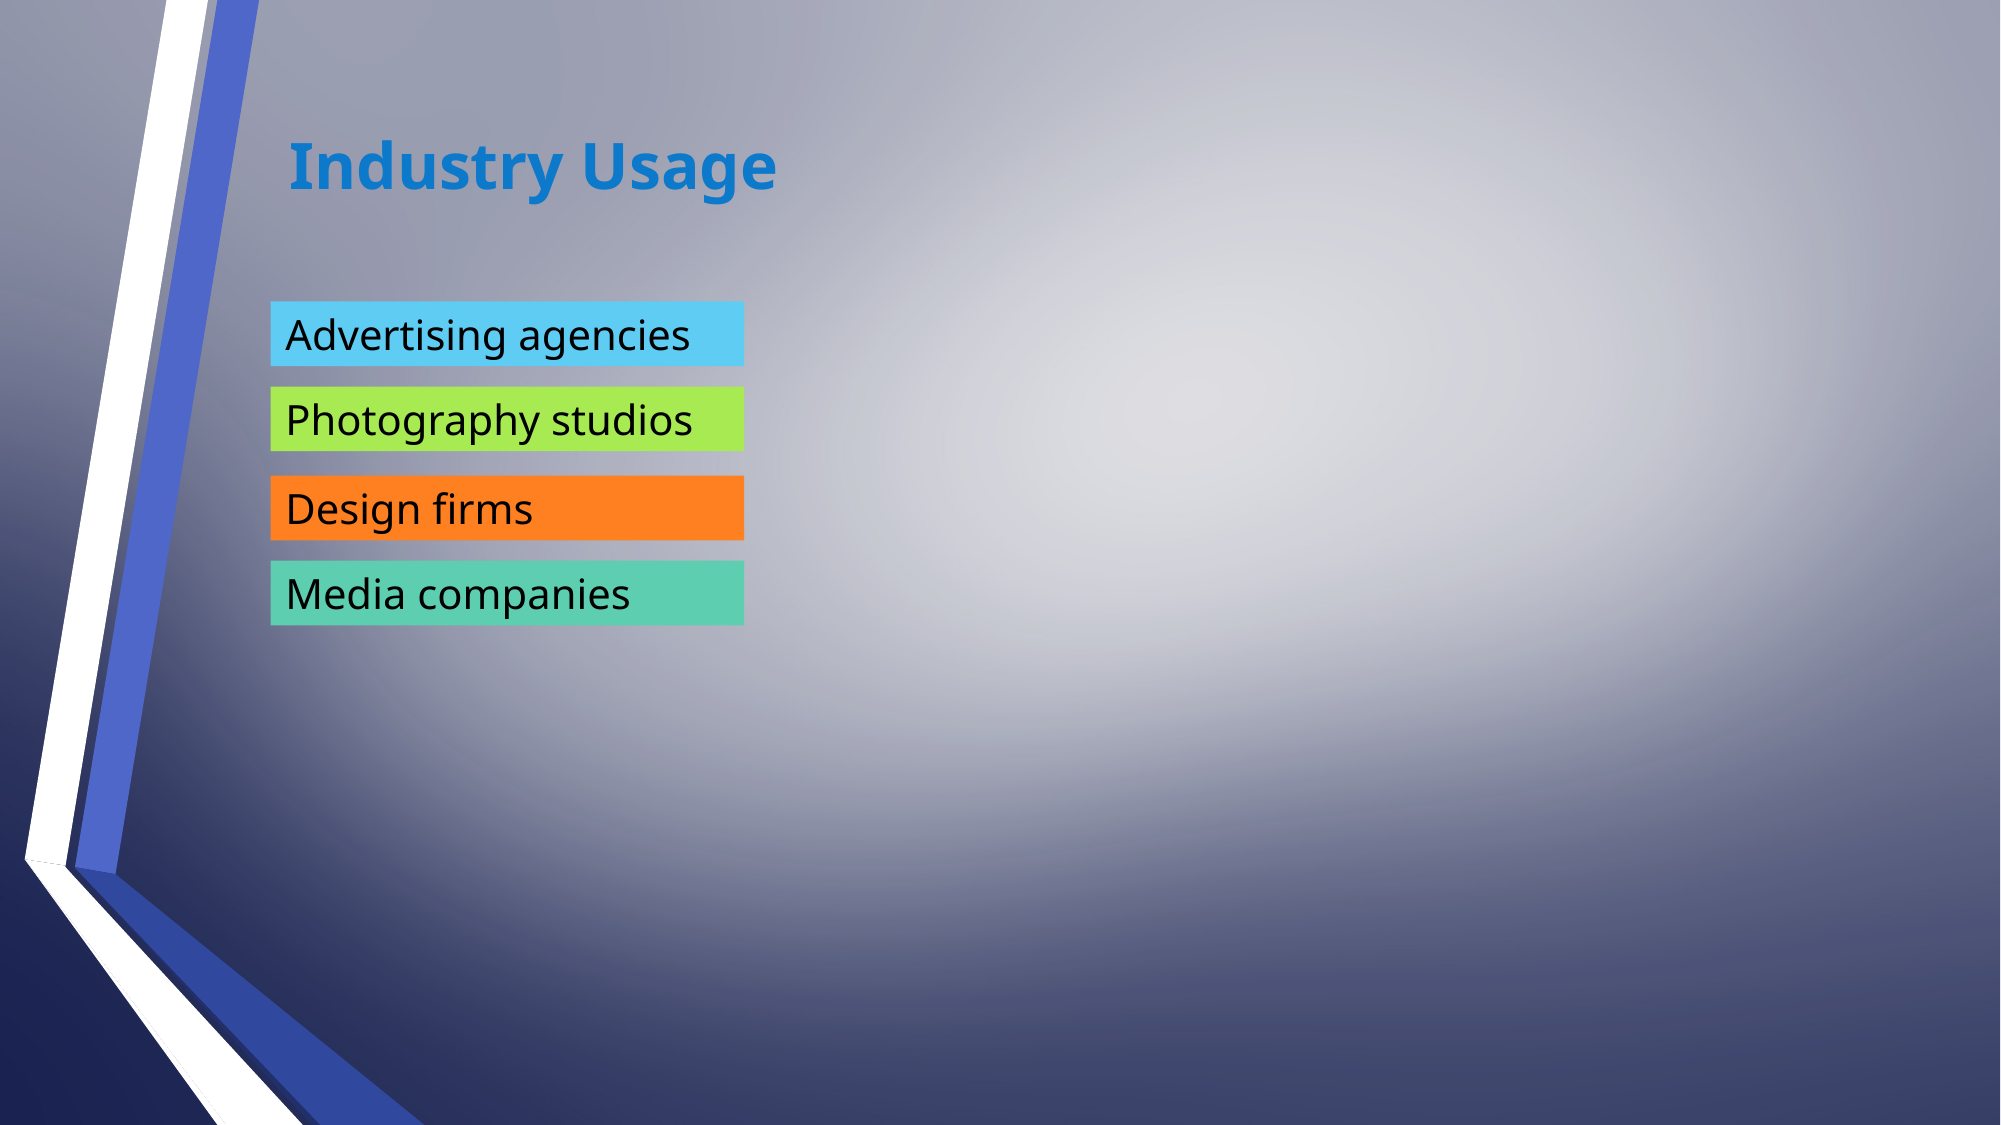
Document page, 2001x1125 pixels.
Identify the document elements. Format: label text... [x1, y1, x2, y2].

text_box Advertising agencies [270, 301, 745, 367]
text_box Design firms [270, 475, 745, 541]
title Industry Usage [270, 116, 797, 213]
text_box Media companies [270, 560, 745, 626]
text_box Photography studios [270, 386, 745, 452]
